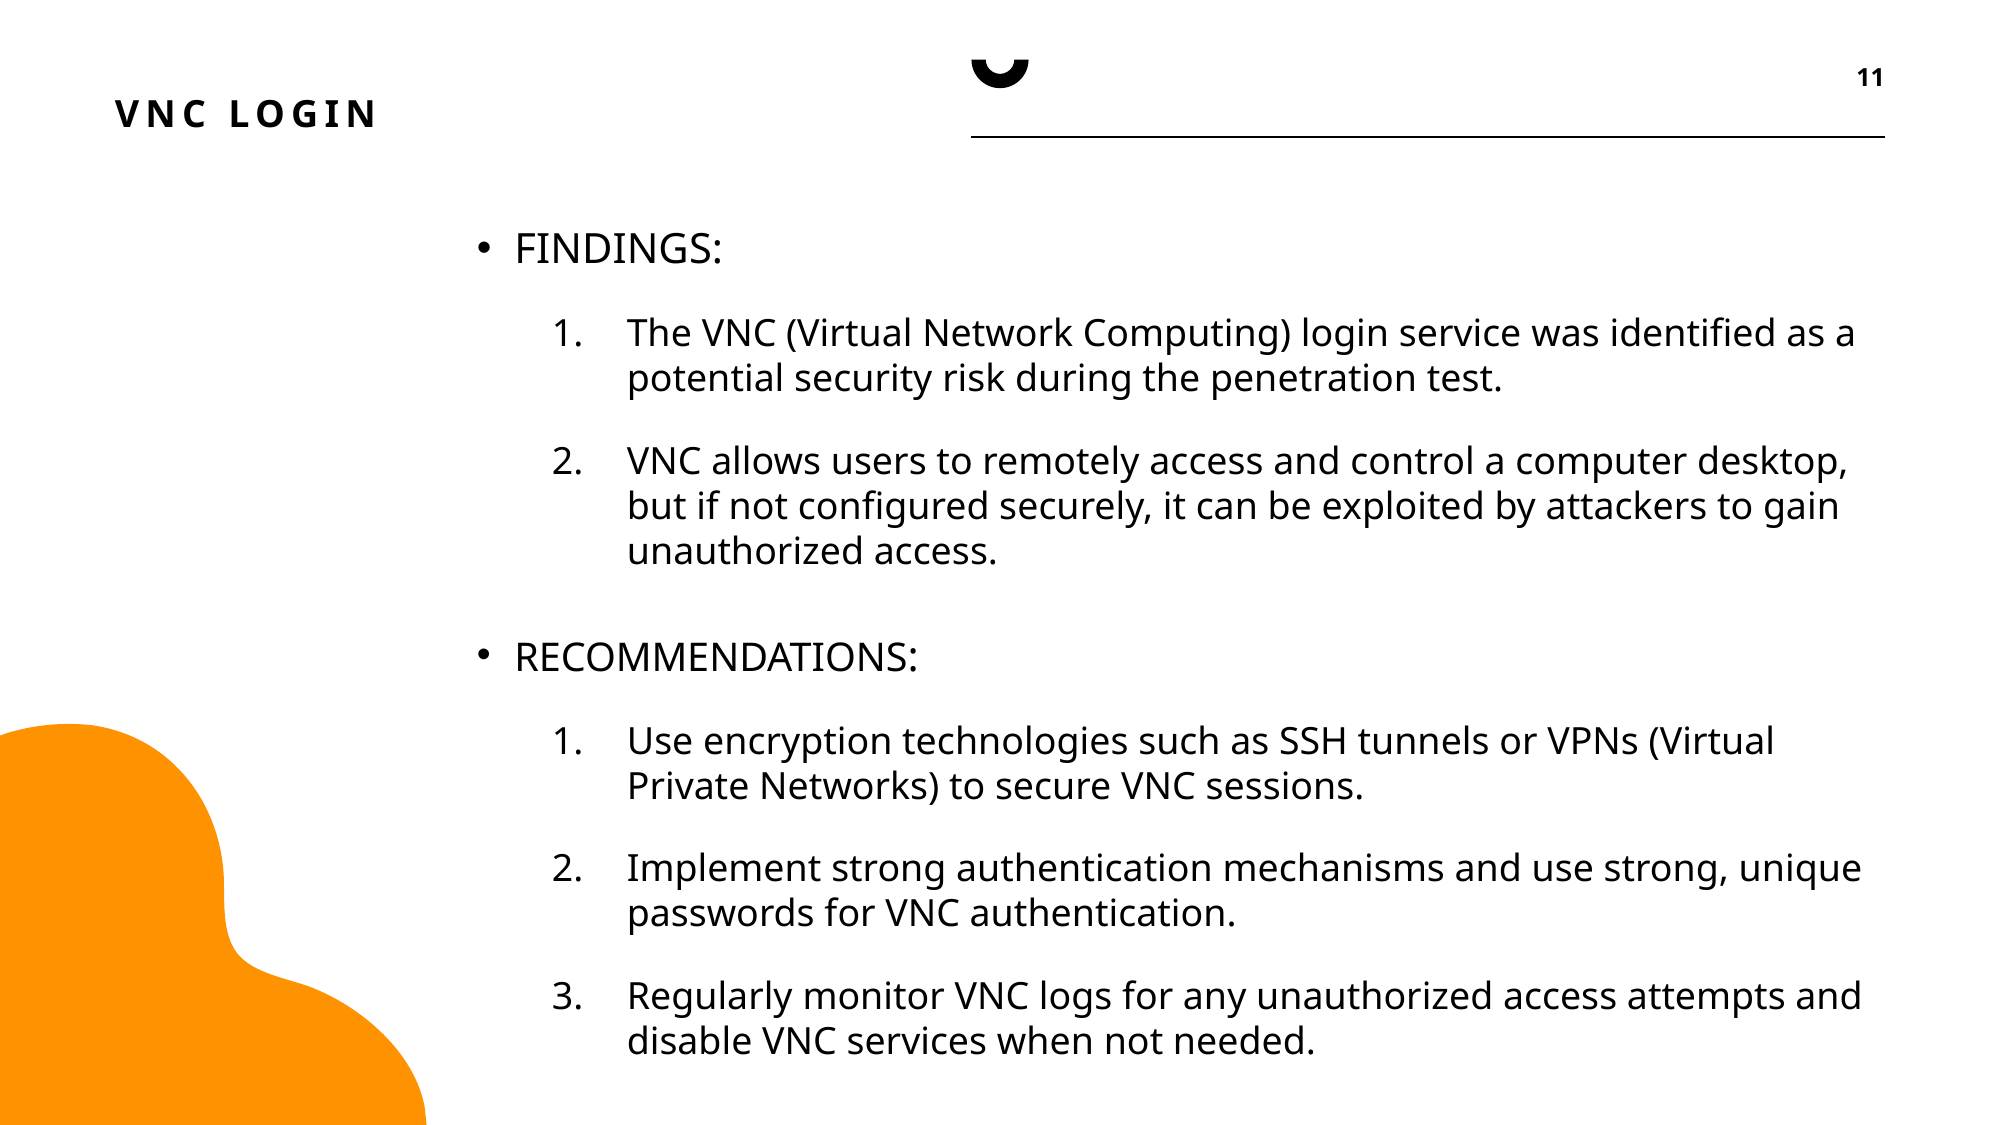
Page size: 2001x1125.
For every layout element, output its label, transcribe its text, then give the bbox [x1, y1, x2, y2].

title VNC Login [114, 88, 848, 182]
list RECOMMENDATIONS: Use encryption technologies such as SSH tunnels or VPNs (Virtual Private Networks) to secure VNC sessions. Implement strong authentication mechanisms and use strong, unique passwords for VNC authentication. Regularly monitor VNC logs for any unauthorized access attempts and disable VNC services when not needed. [461, 621, 1910, 1125]
text_box FINDINGS: The VNC (Virtual Network Computing) login service was identified as a potential security risk during the penetration test. VNC allows users to remotely access and control a computer desktop, but if not configured securely, it can be exploited by attackers to gain unauthorized access. [461, 214, 1910, 589]
slide_number 11 [1827, 25, 1885, 103]
